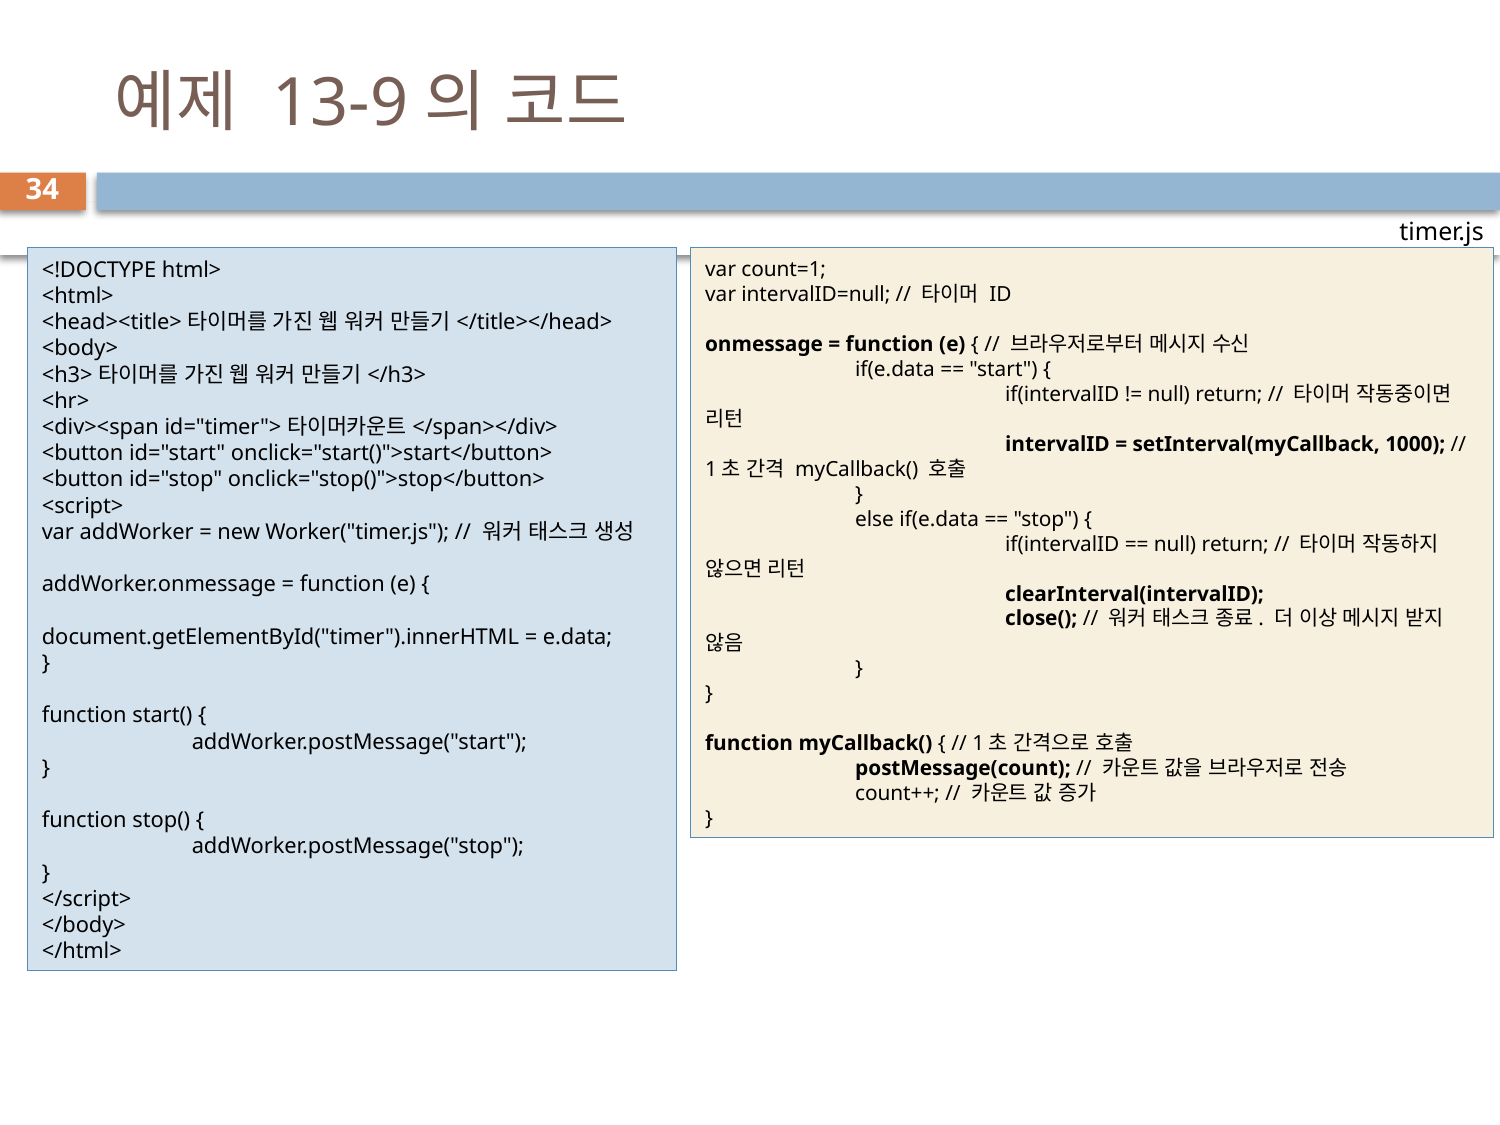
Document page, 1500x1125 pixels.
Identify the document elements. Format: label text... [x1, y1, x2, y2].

text_box var count=1; var intervalID=null; // 타이머 ID onmessage = function (e) { // 브라우저로부터 메시지 수신 if(e.data == "start") { if(intervalID != null) return; // 타이머 작동중이면 리턴 intervalID = setInterval(myCallback, 1000); // 1초 간격 myCallback() 호출 } else if(e.data == "stop") { if(intervalID == null) return; // 타이머 작동하지 않으면 리턴 clearInterval(intervalID); close(); // 워커 태스크 종료. 더 이상 메시지 받지 않음 } } function myCallback() { // 1초 간격으로 호출 postMessage(count); // 카운트 값을 브라우저로 전송 count++; // 카운트 값 증가 } [690, 247, 1494, 838]
text_box <!DOCTYPE html> <html> <head><title>타이머를 가진 웹 워커 만들기</title></head> <body> <h3>타이머를 가진 웹 워커 만들기</h3> <hr> <div><span id="timer">타이머카운트</span></div> <button id="start" onclick="start()">start</button> <button id="stop" onclick="stop()">stop</button> <script> var addWorker = new Worker("timer.js"); // 워커 태스크 생성 addWorker.onmessage = function (e) { document.getElementById("timer").innerHTML = e.data; } function start() { addWorker.postMessage("start"); } function stop() { addWorker.postMessage("stop"); } </script> </body> </html> [27, 247, 677, 971]
text_box timer.js [1384, 208, 1499, 253]
slide_number 34 [0, 170, 87, 211]
title 예제 13-9의 코드 [99, 37, 1438, 161]
